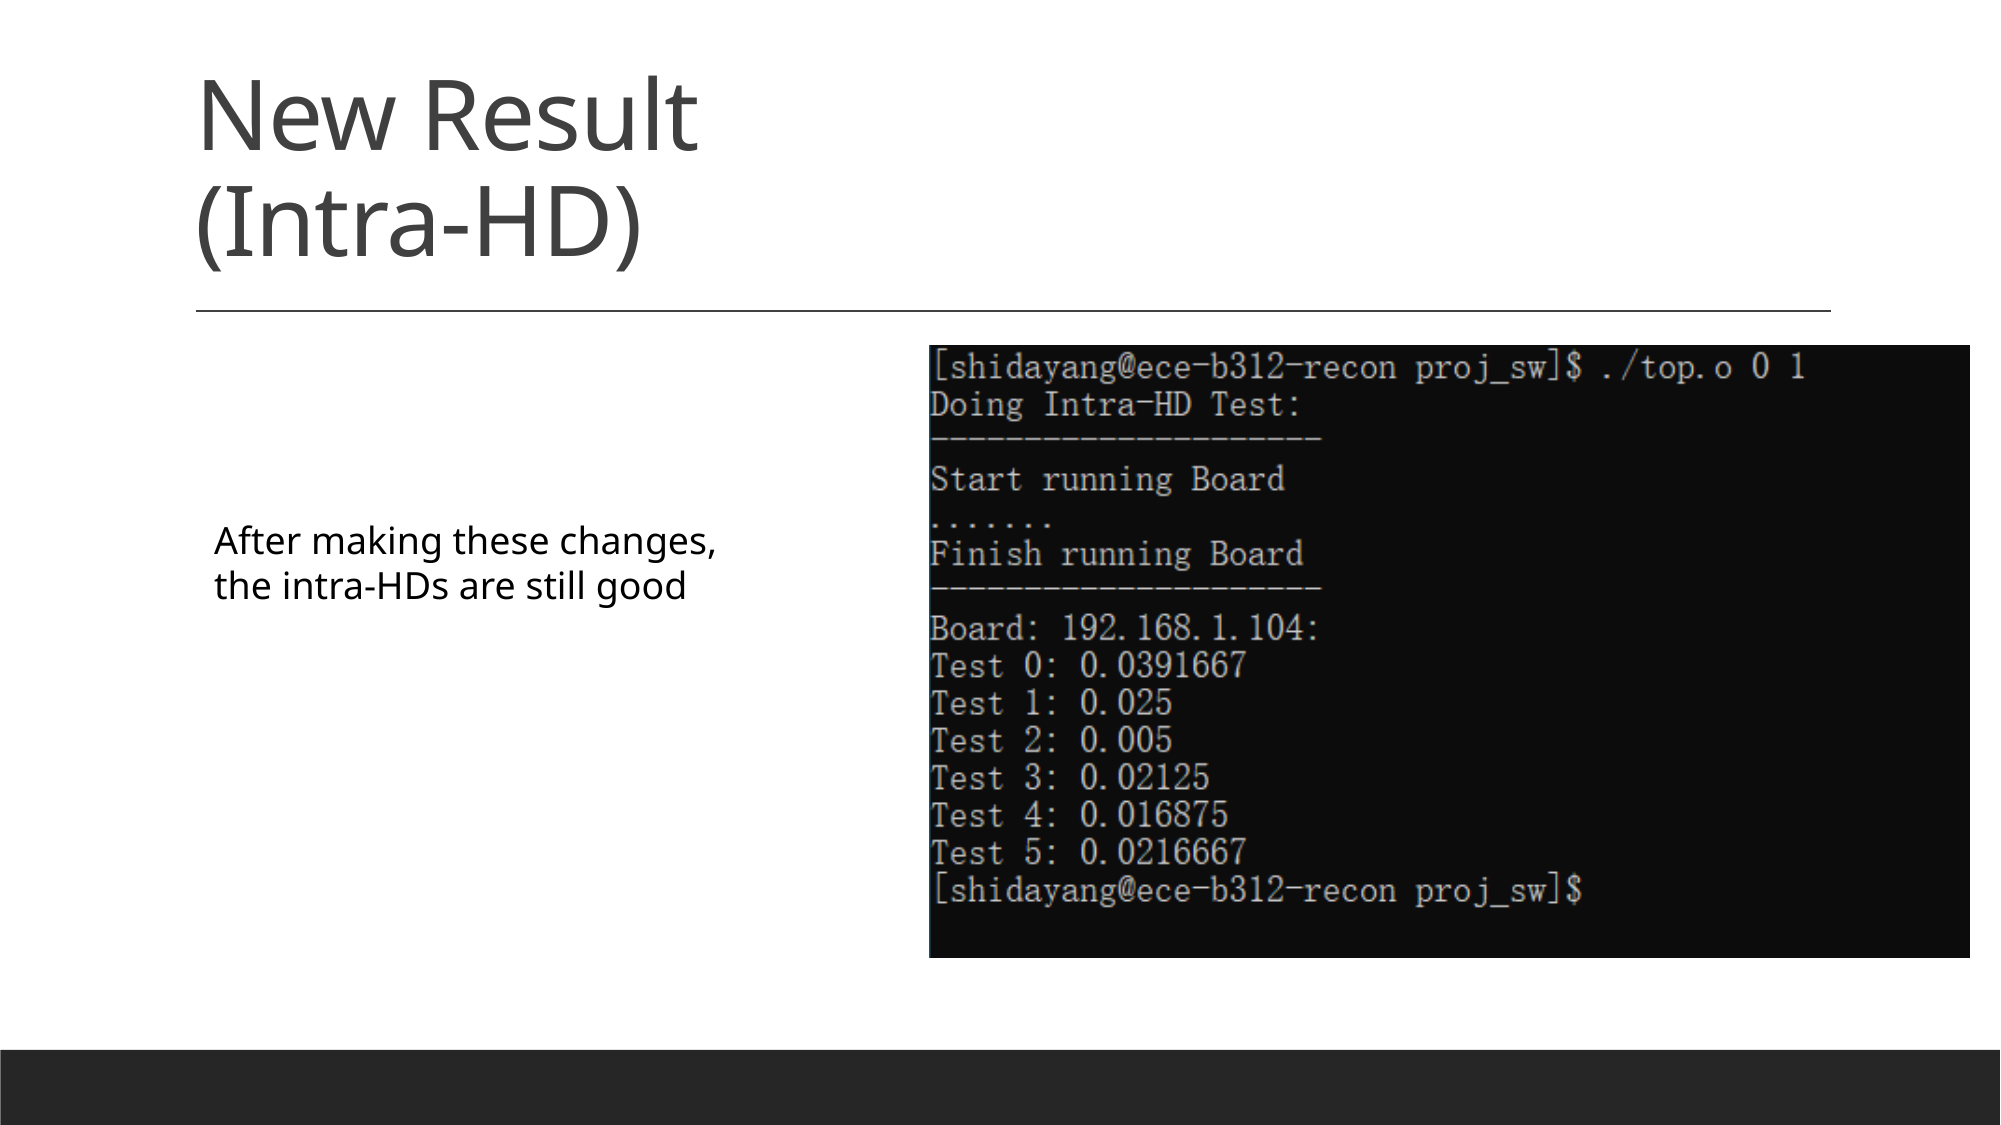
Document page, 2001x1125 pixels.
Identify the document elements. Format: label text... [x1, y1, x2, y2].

title New Result (Intra-HD) [180, 47, 1830, 285]
picture [928, 345, 1970, 958]
text_box After making these changes, the intra-HDs are still good [199, 509, 792, 615]
